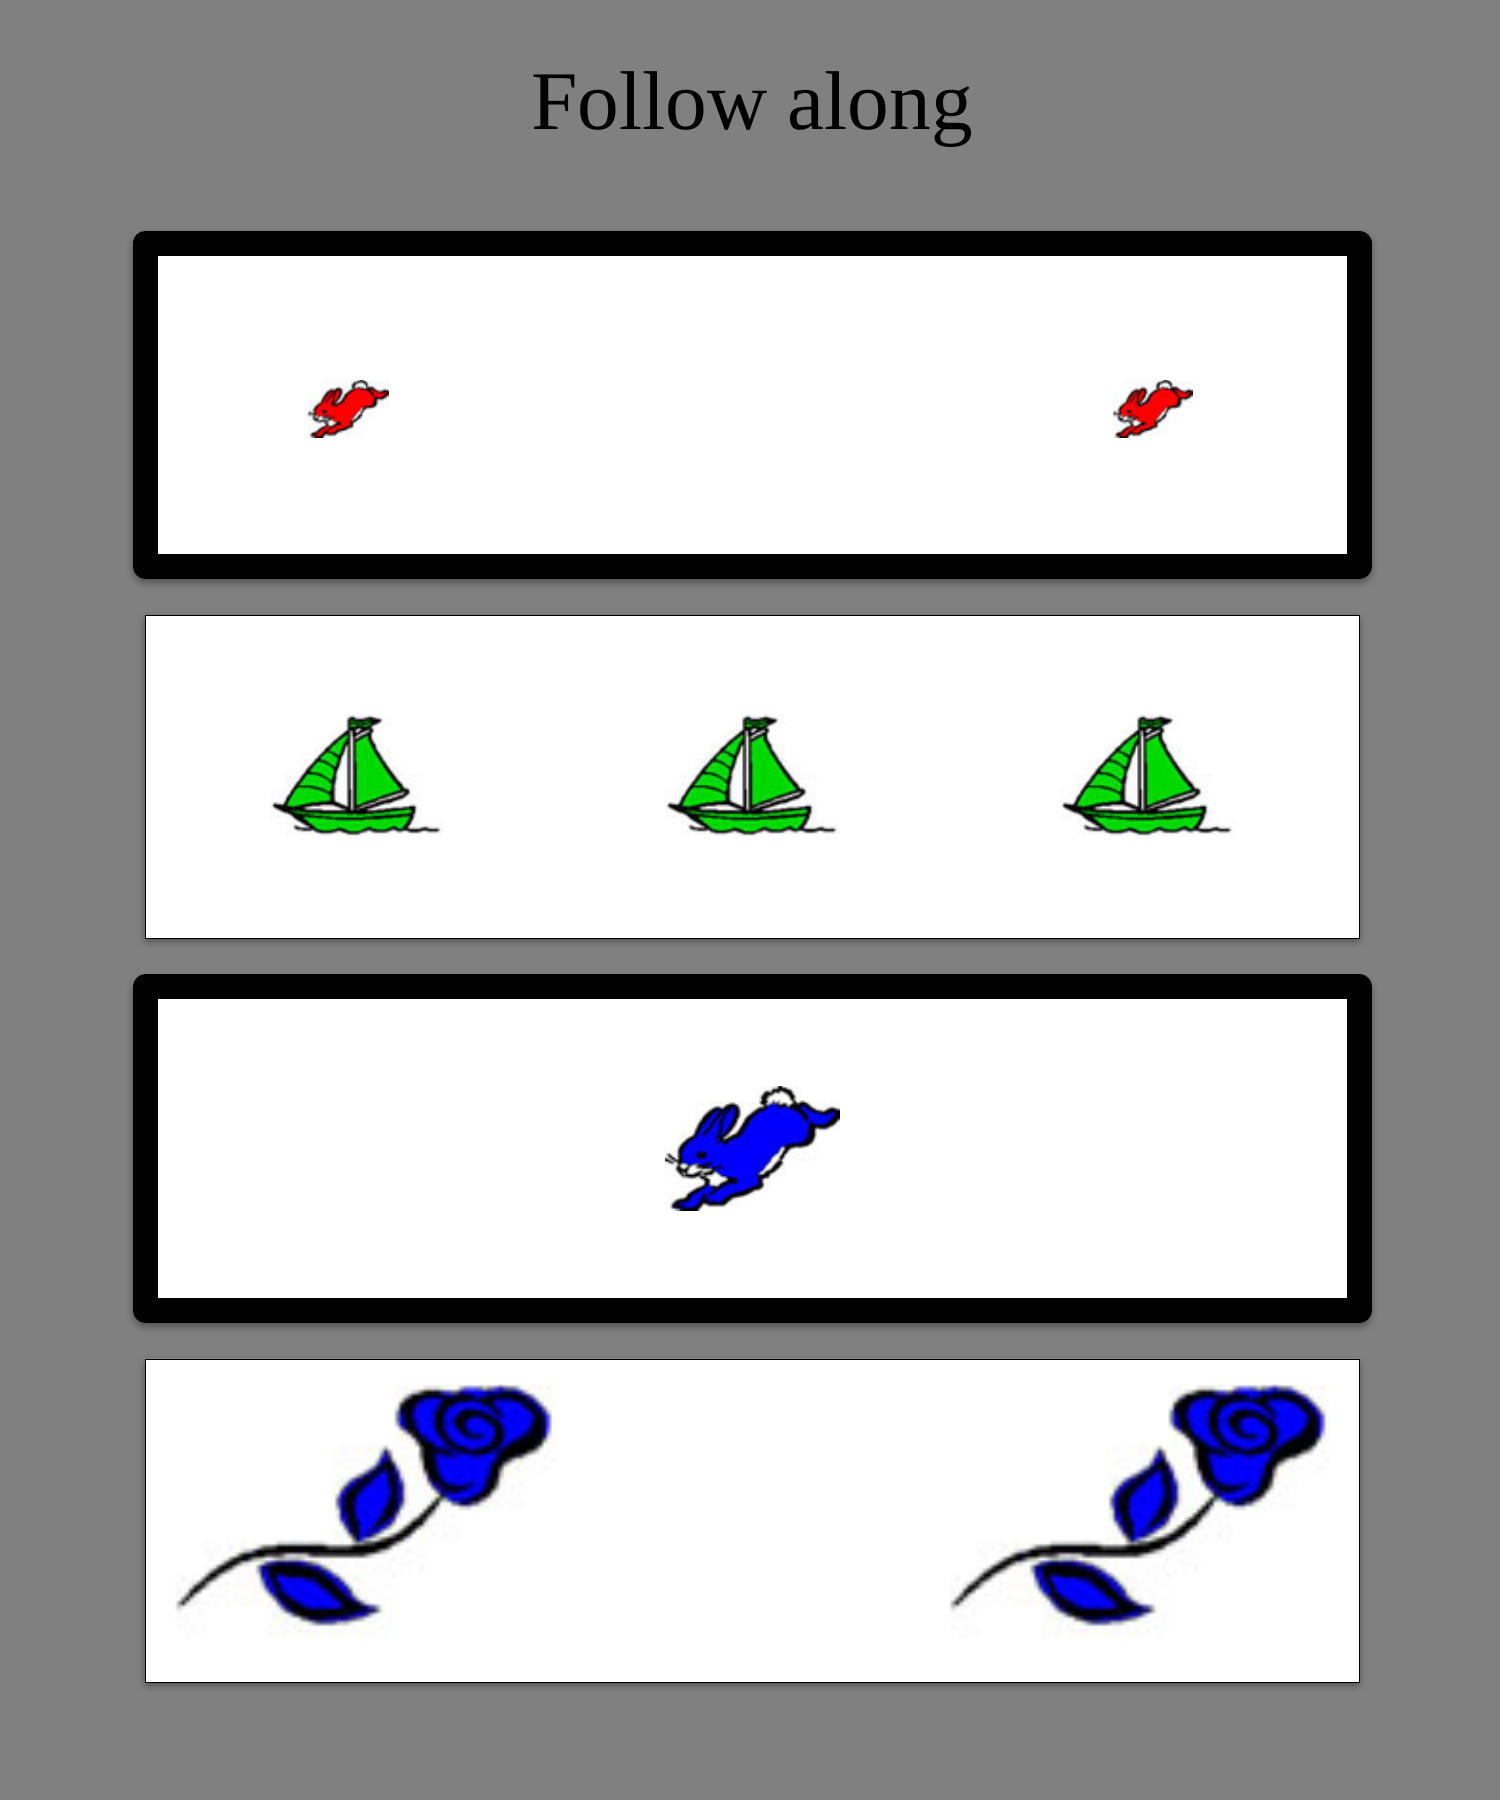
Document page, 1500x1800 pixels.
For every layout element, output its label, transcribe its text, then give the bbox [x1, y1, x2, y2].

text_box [145, 986, 1360, 1311]
text_box Follow along [170, 39, 1335, 155]
picture [0, 0, 1500, 1800]
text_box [145, 614, 1360, 939]
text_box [145, 1358, 1360, 1683]
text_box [145, 242, 1360, 567]
